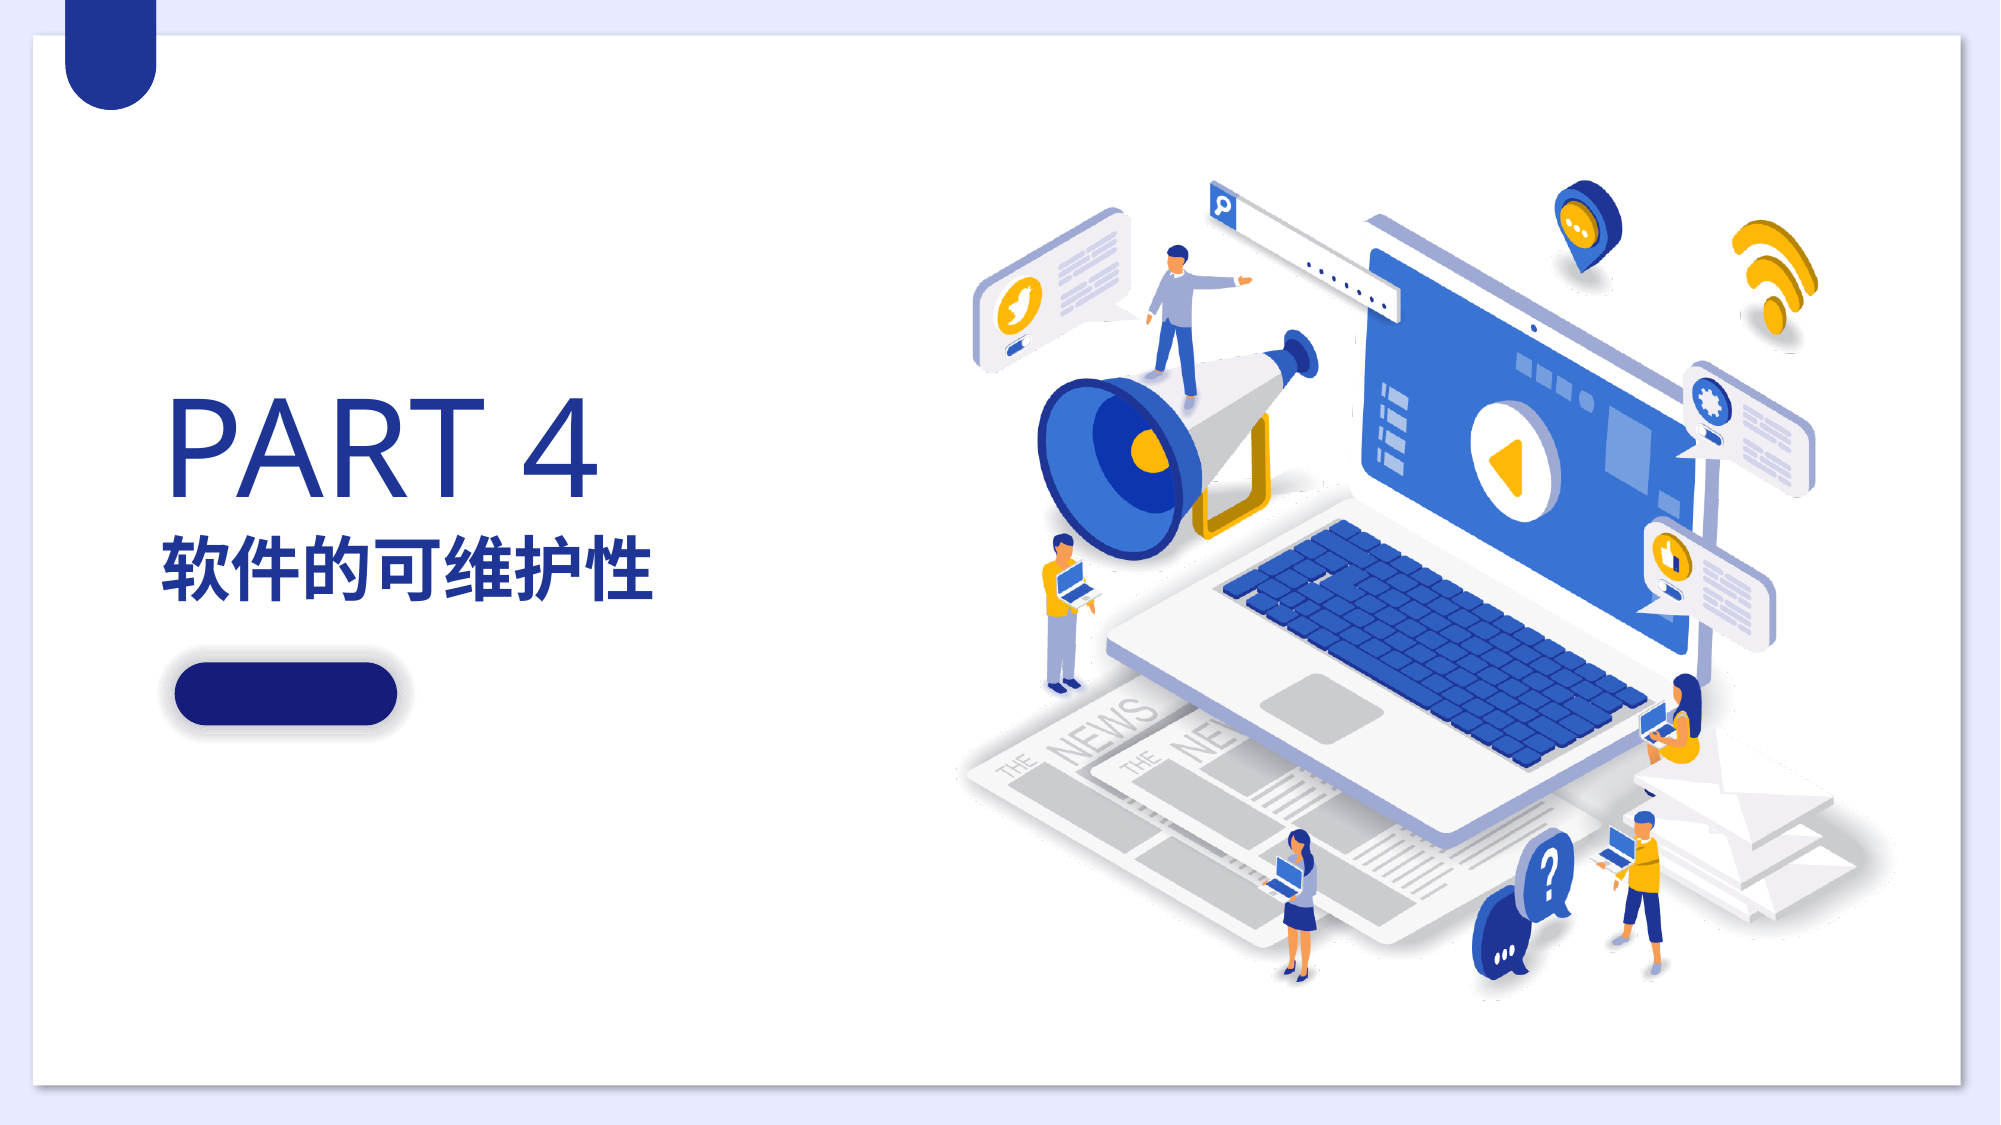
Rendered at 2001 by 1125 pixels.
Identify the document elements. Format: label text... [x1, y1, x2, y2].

text_box [64, 0, 158, 111]
text_box PART 4 软件的可维护性 [145, 352, 915, 618]
picture [915, 146, 2001, 1125]
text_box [156, 643, 417, 745]
